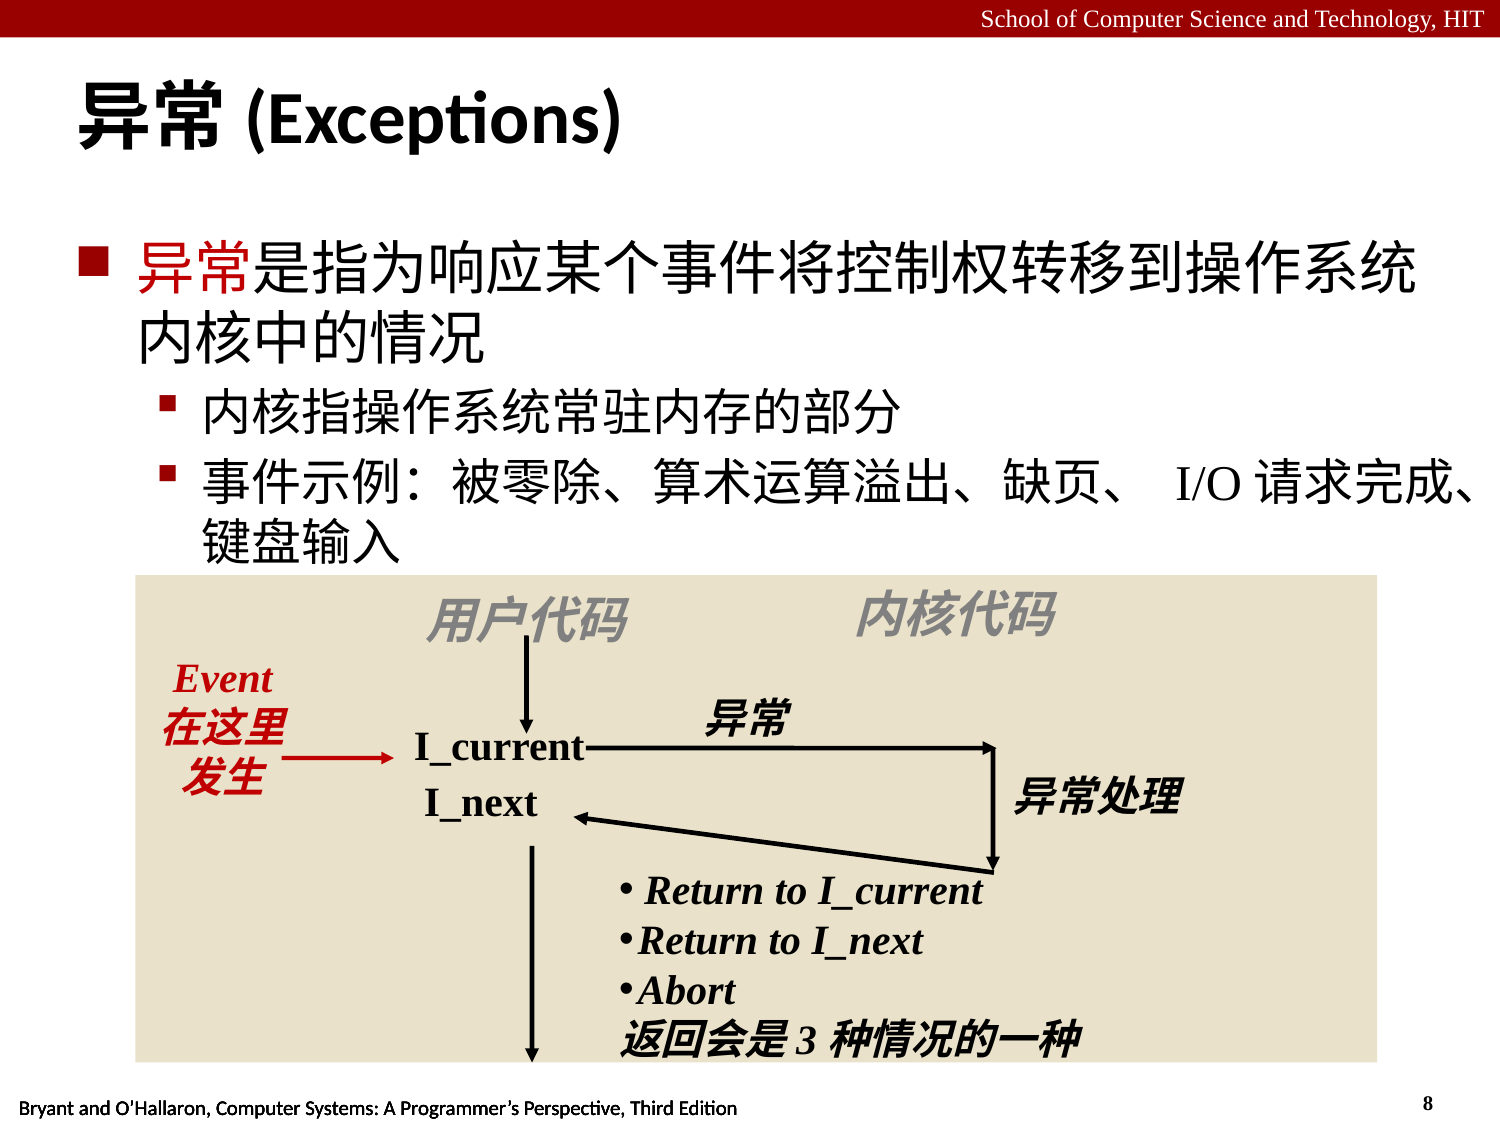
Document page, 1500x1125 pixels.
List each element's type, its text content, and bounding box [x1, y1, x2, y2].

list 异常是指为响应某个事件将控制权转移到操作系统内核中的情况 内核指操作系统常驻内存的部分 事件示例：被零除、算术运算溢出、缺页、 I/O请求完成、键盘输入 [64, 223, 1476, 1088]
title 异常(Exceptions) [61, 60, 1488, 187]
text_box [135, 574, 1378, 1073]
